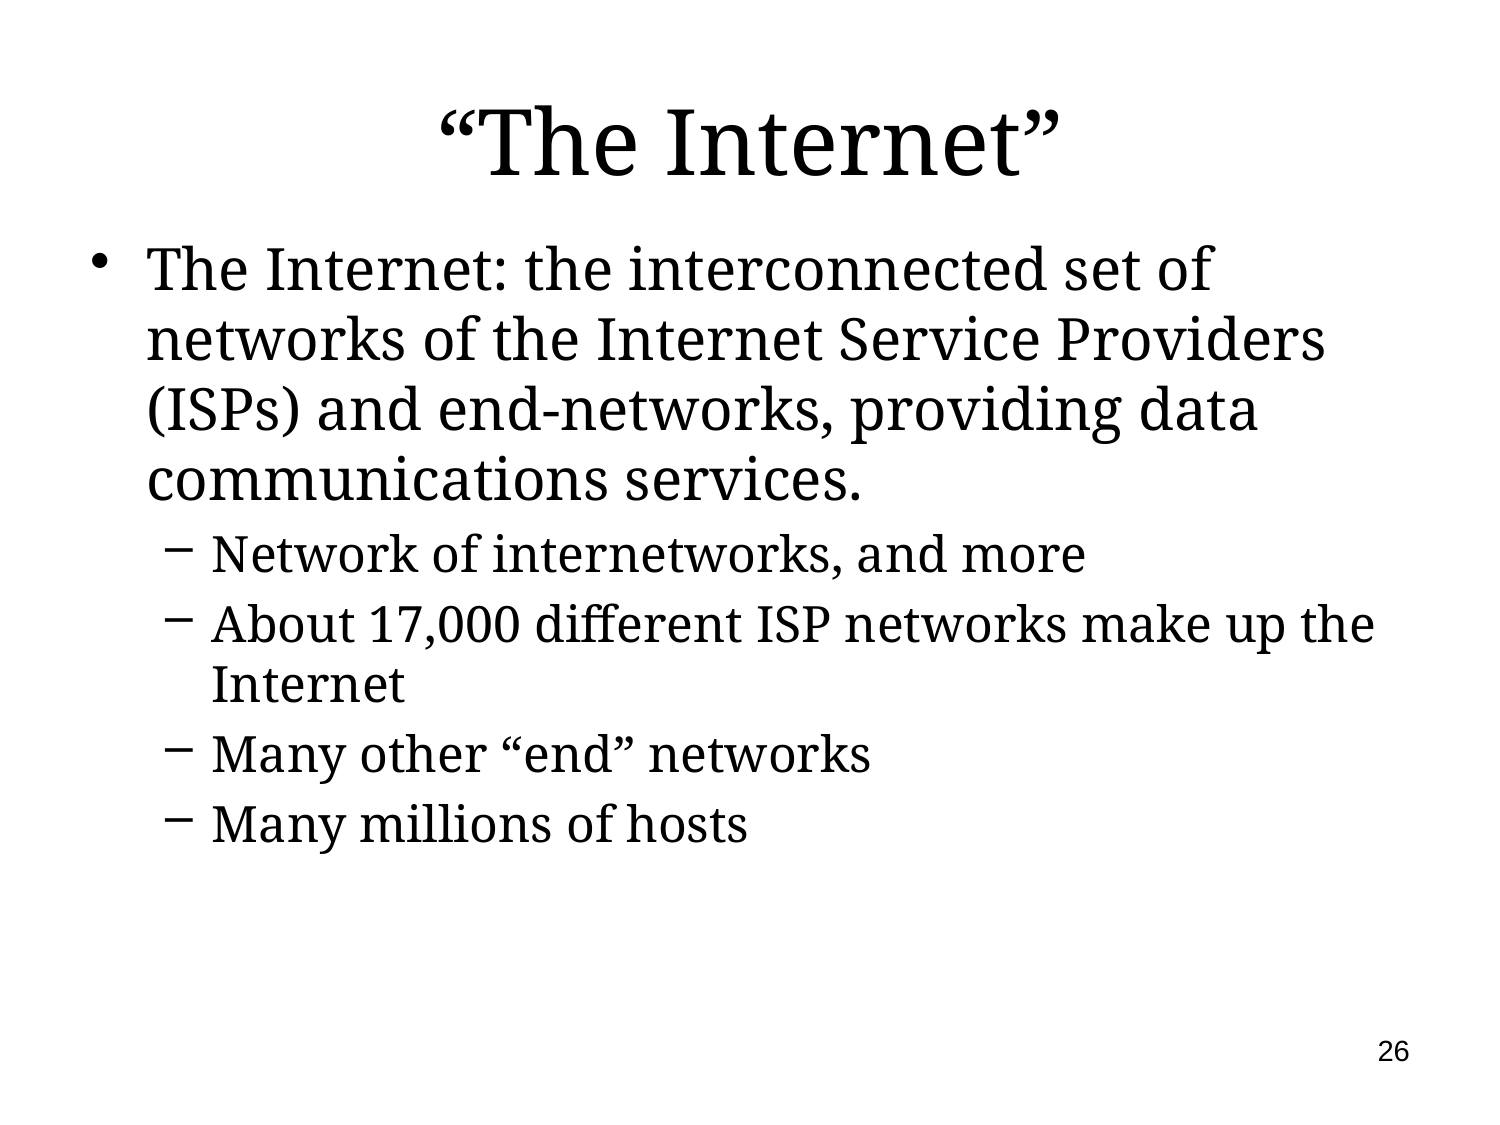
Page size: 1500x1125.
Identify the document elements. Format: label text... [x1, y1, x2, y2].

slide_number 26 [1074, 1024, 1425, 1103]
list The Internet: the interconnected set of networks of the Internet Service Providers (ISPs) and end-networks, providing data communications services. Network of internetworks, and more About 17,000 different ISP networks make up the Internet Many other “end” networks Many millions of hosts [75, 224, 1425, 975]
title “The Internet” [75, 45, 1425, 224]
